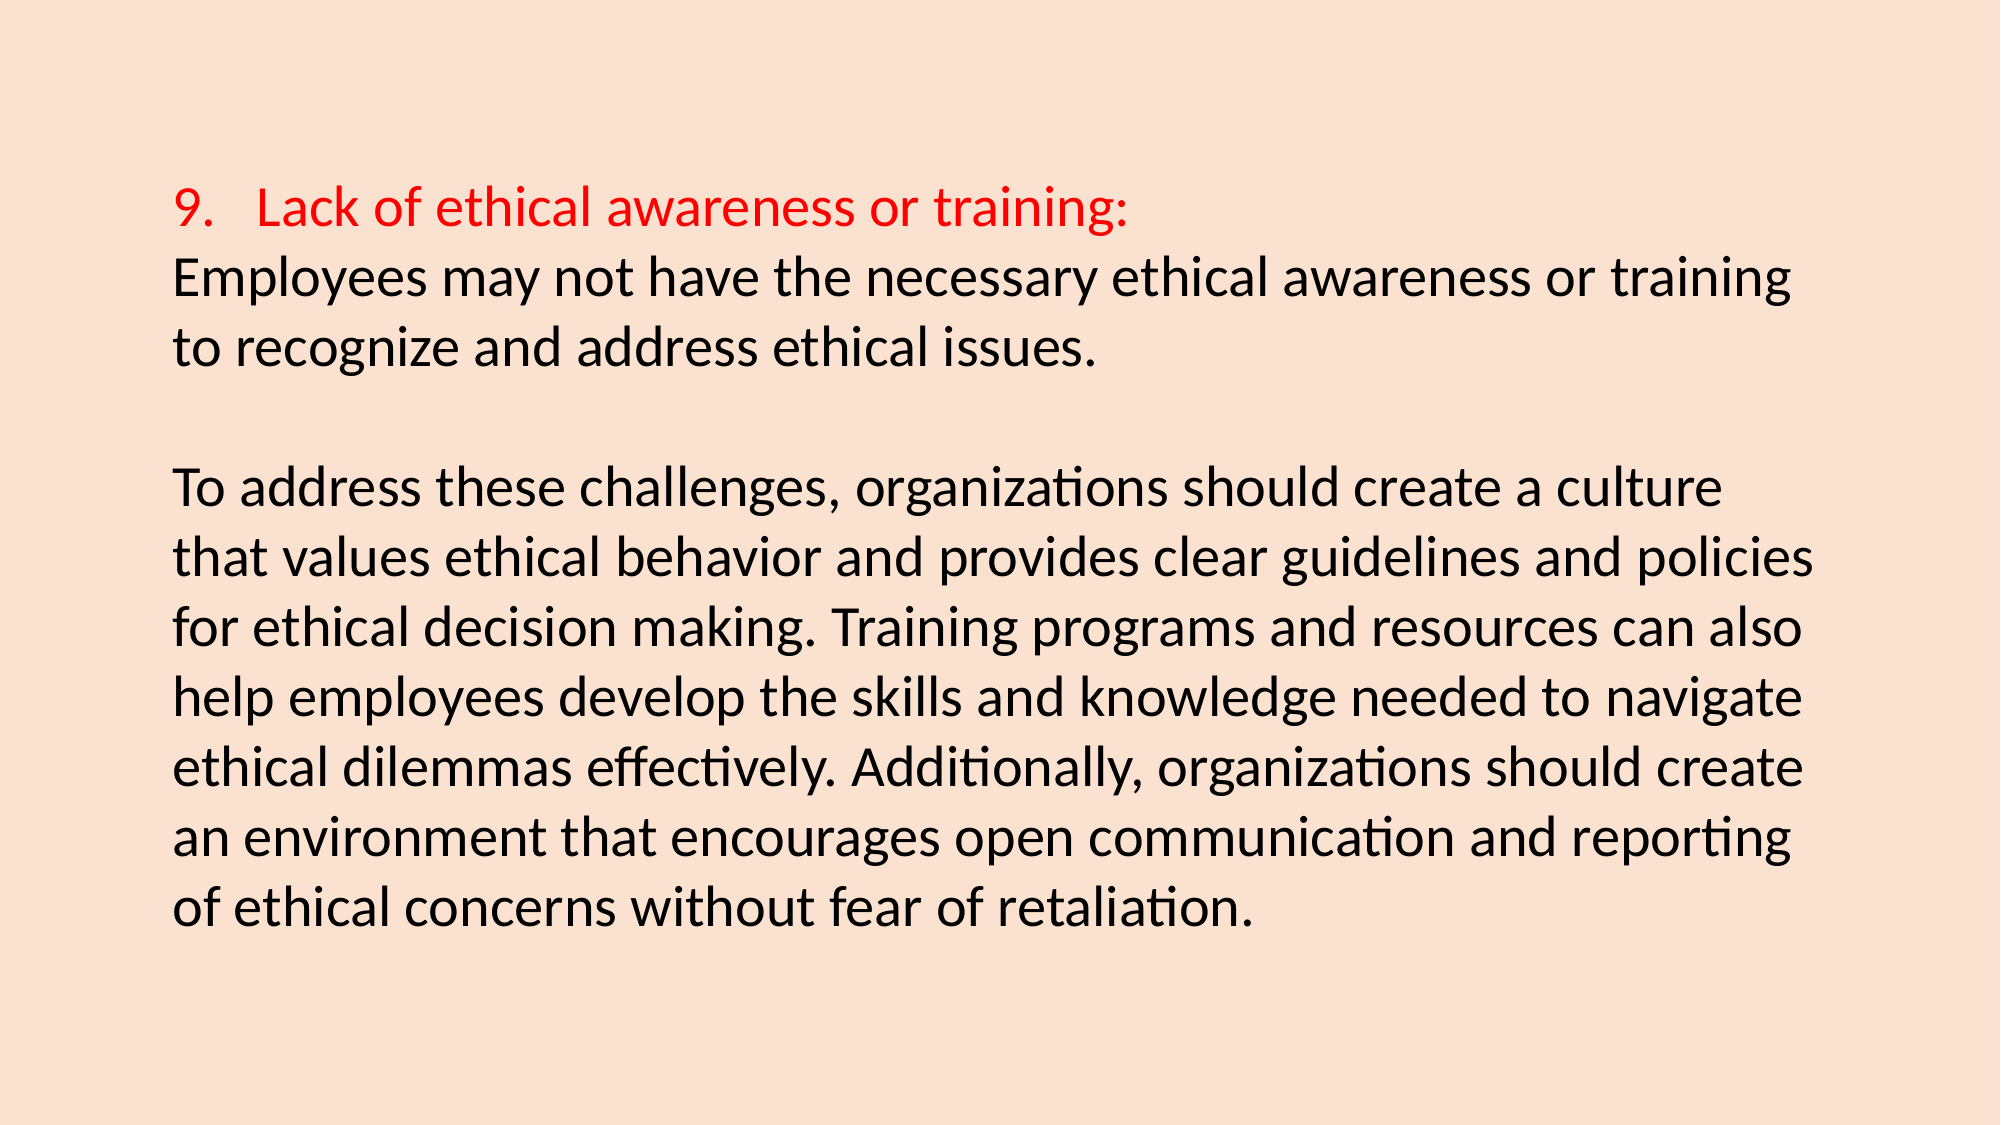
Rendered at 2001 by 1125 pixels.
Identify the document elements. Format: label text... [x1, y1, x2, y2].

text_box Lack of ethical awareness or training: Employees may not have the necessary ethical awareness or training to recognize and address ethical issues. To address these challenges, organizations should create a culture that values ethical behavior and provides clear guidelines and policies for ethical decision making. Training programs and resources can also help employees develop the skills and knowledge needed to navigate ethical dilemmas effectively. Additionally, organizations should create an environment that encourages open communication and reporting of ethical concerns without fear of retaliation. [157, 160, 1838, 946]
